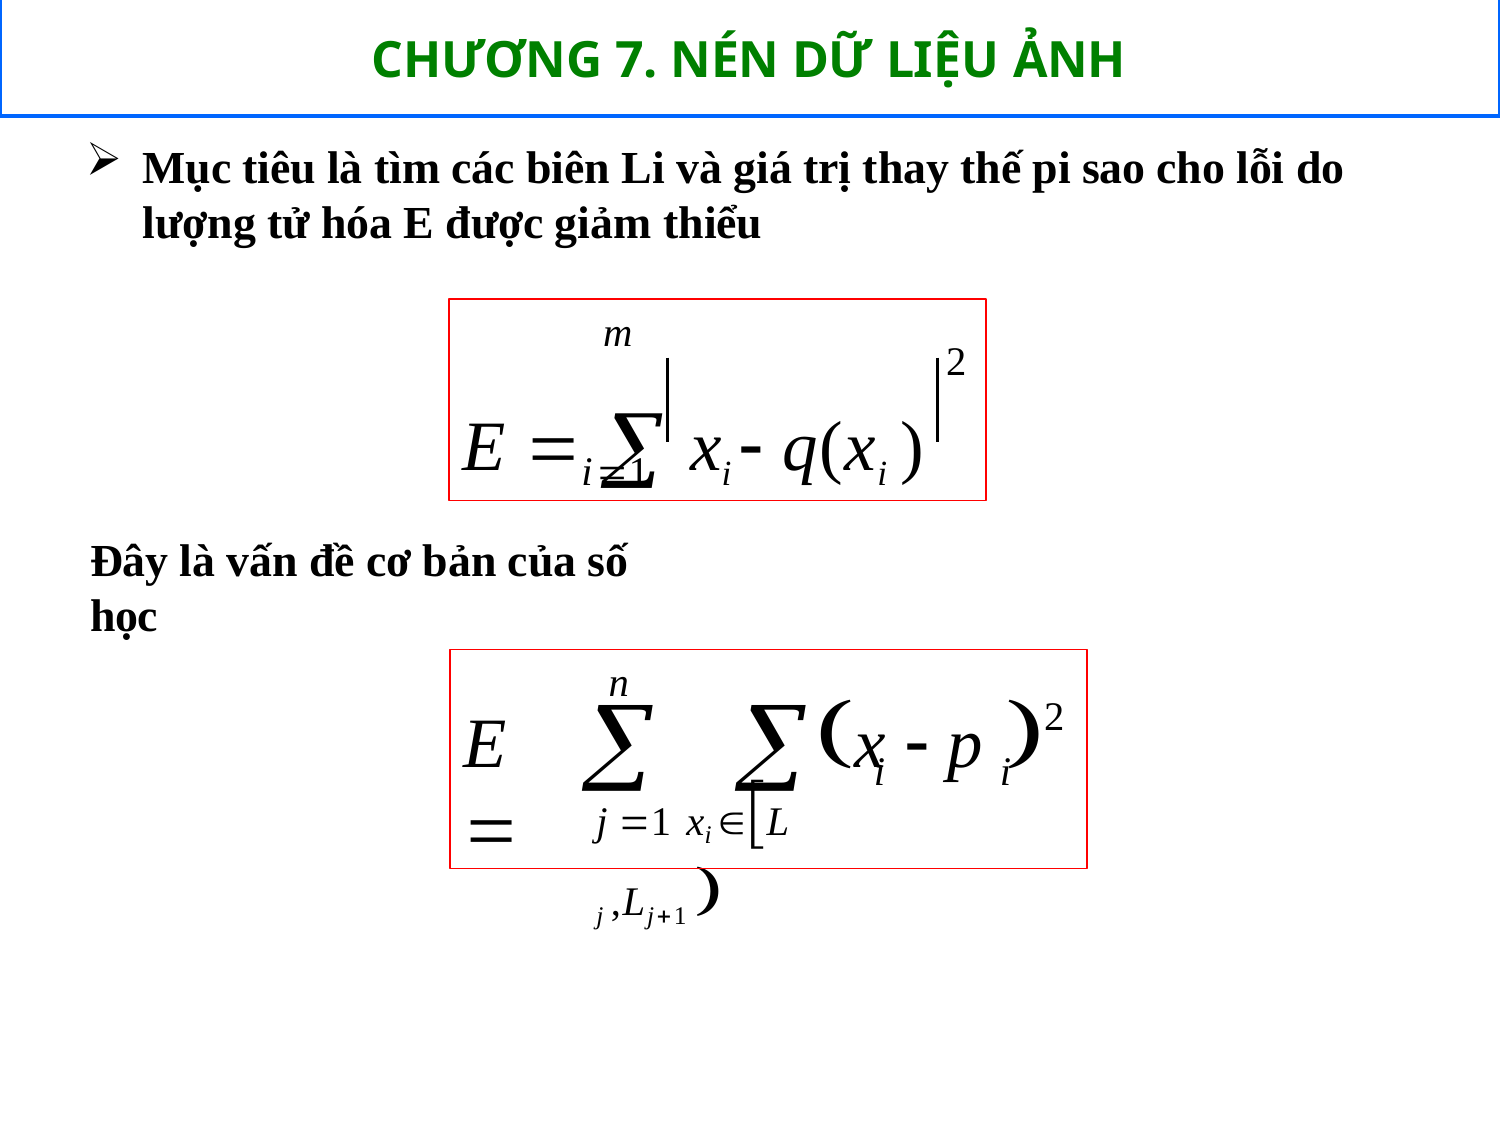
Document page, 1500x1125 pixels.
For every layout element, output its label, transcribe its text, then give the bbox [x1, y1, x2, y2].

text_box j 1 xi L j ,Lj1  [592, 869, 889, 930]
text_box [449, 299, 987, 501]
text_box [450, 649, 1088, 869]
text_box i1 Đây là vấn đề cơ bản của số học [87, 441, 714, 641]
text_box Mục tiêu là tìm các biên Li và giá trị thay thế pi sao cho lỗi do lượng tử hóa E được giảm thiểu [84, 135, 1446, 248]
